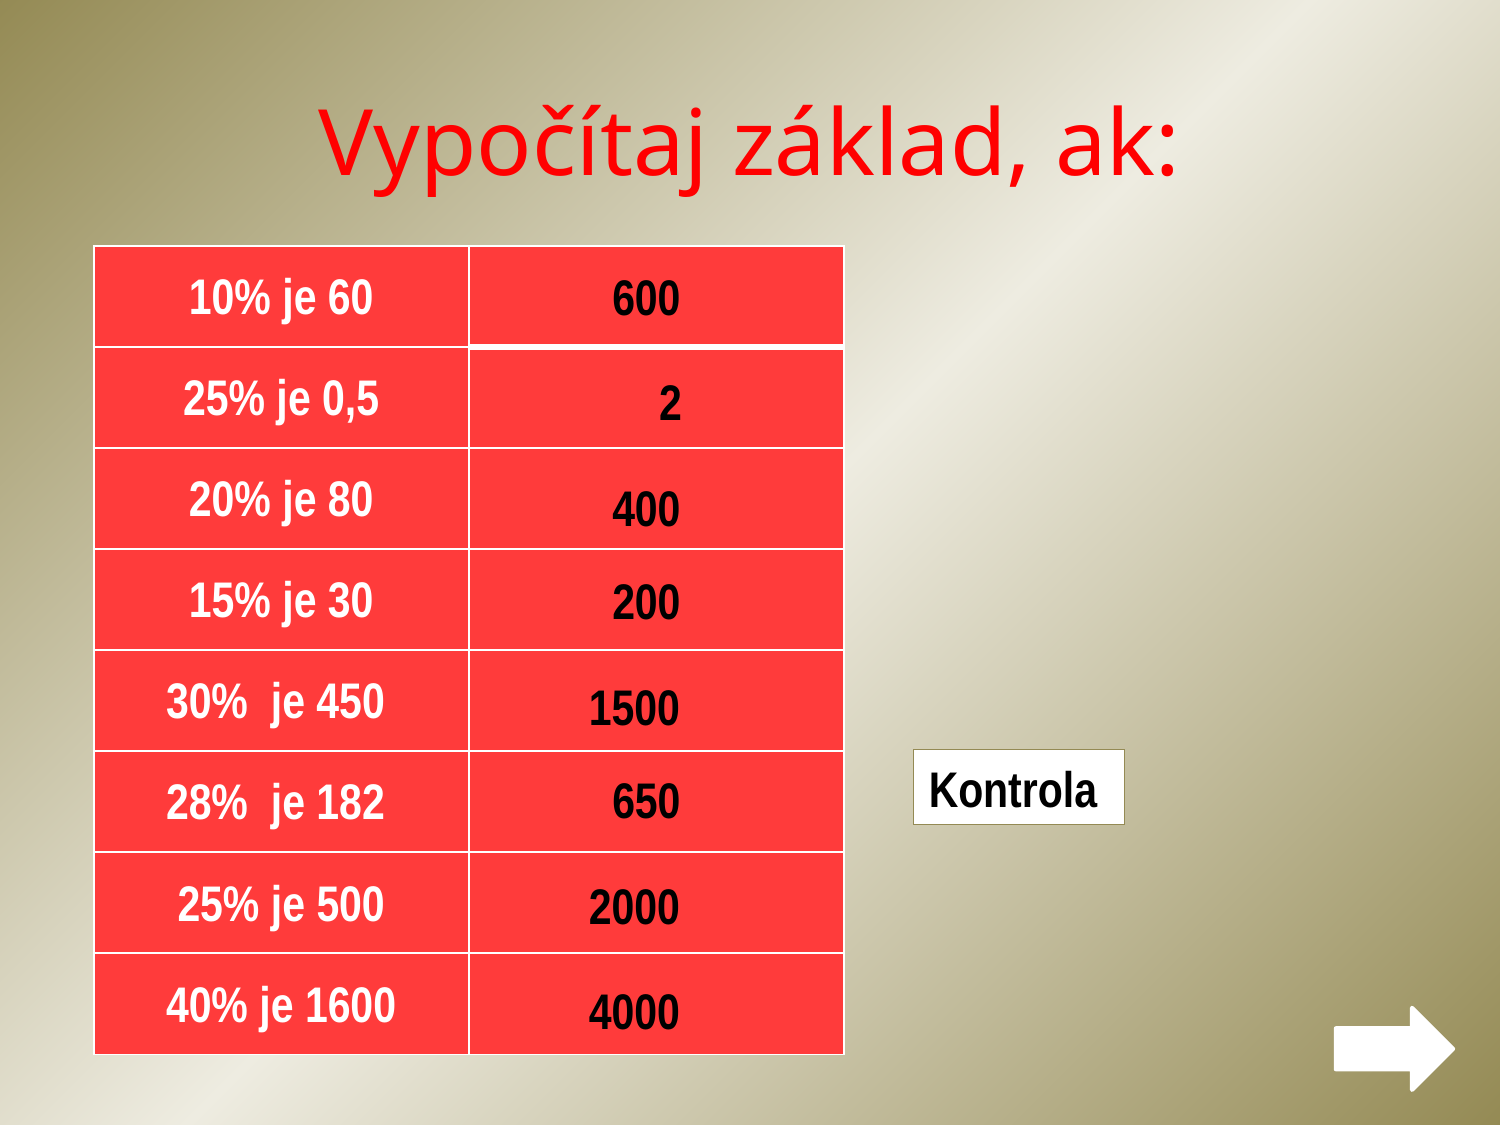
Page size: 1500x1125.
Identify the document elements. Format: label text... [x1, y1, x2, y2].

text_box 1500 [574, 667, 727, 743]
text_box 2 [644, 363, 797, 438]
title Vypočítaj základ, ak: [75, 45, 1425, 233]
table_cell 20% je 80 [95, 449, 468, 548]
table_cell [470, 449, 843, 548]
table_cell 30% je 450 [95, 651, 468, 750]
text_box 2000 [574, 867, 727, 942]
table_cell [470, 954, 843, 1054]
table_header [470, 247, 843, 344]
text_box 200 [597, 562, 750, 638]
table_cell [470, 350, 843, 447]
table_cell 40% je 1600 [95, 954, 468, 1054]
table_cell 15% je 30 [95, 550, 468, 649]
text_box 4000 [574, 972, 727, 1048]
table_cell [470, 853, 843, 952]
text_box [1333, 1005, 1456, 1092]
table_header 10% je 60 [95, 247, 468, 346]
text_box 600 [597, 257, 750, 333]
text_box Kontrola [913, 749, 1125, 825]
text_box 400 [597, 468, 750, 544]
text_box 650 [597, 761, 750, 837]
table_cell 25% je 0,5 [95, 348, 468, 447]
table_cell [470, 651, 843, 750]
table_cell [470, 752, 843, 851]
table_cell 25% je 500 [95, 853, 468, 952]
table_cell 28% je 182 [95, 752, 468, 851]
table_cell [470, 550, 843, 649]
